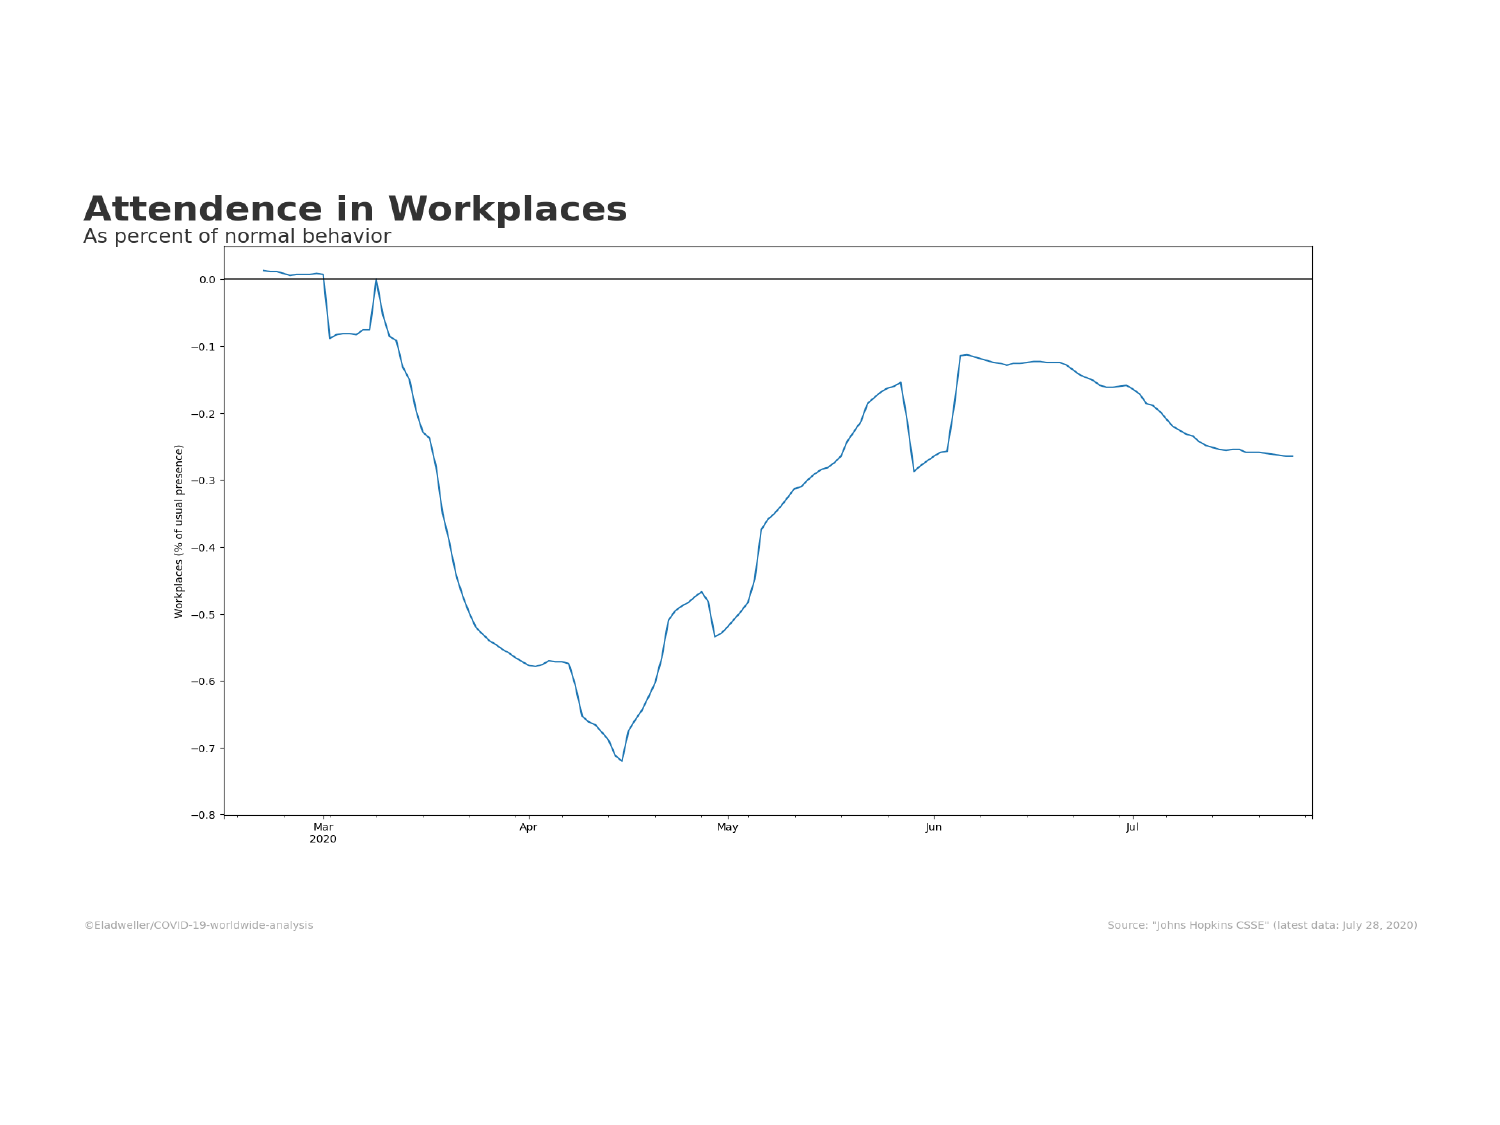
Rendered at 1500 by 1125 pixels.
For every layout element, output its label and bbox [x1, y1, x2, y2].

picture [74, 187, 1426, 938]
